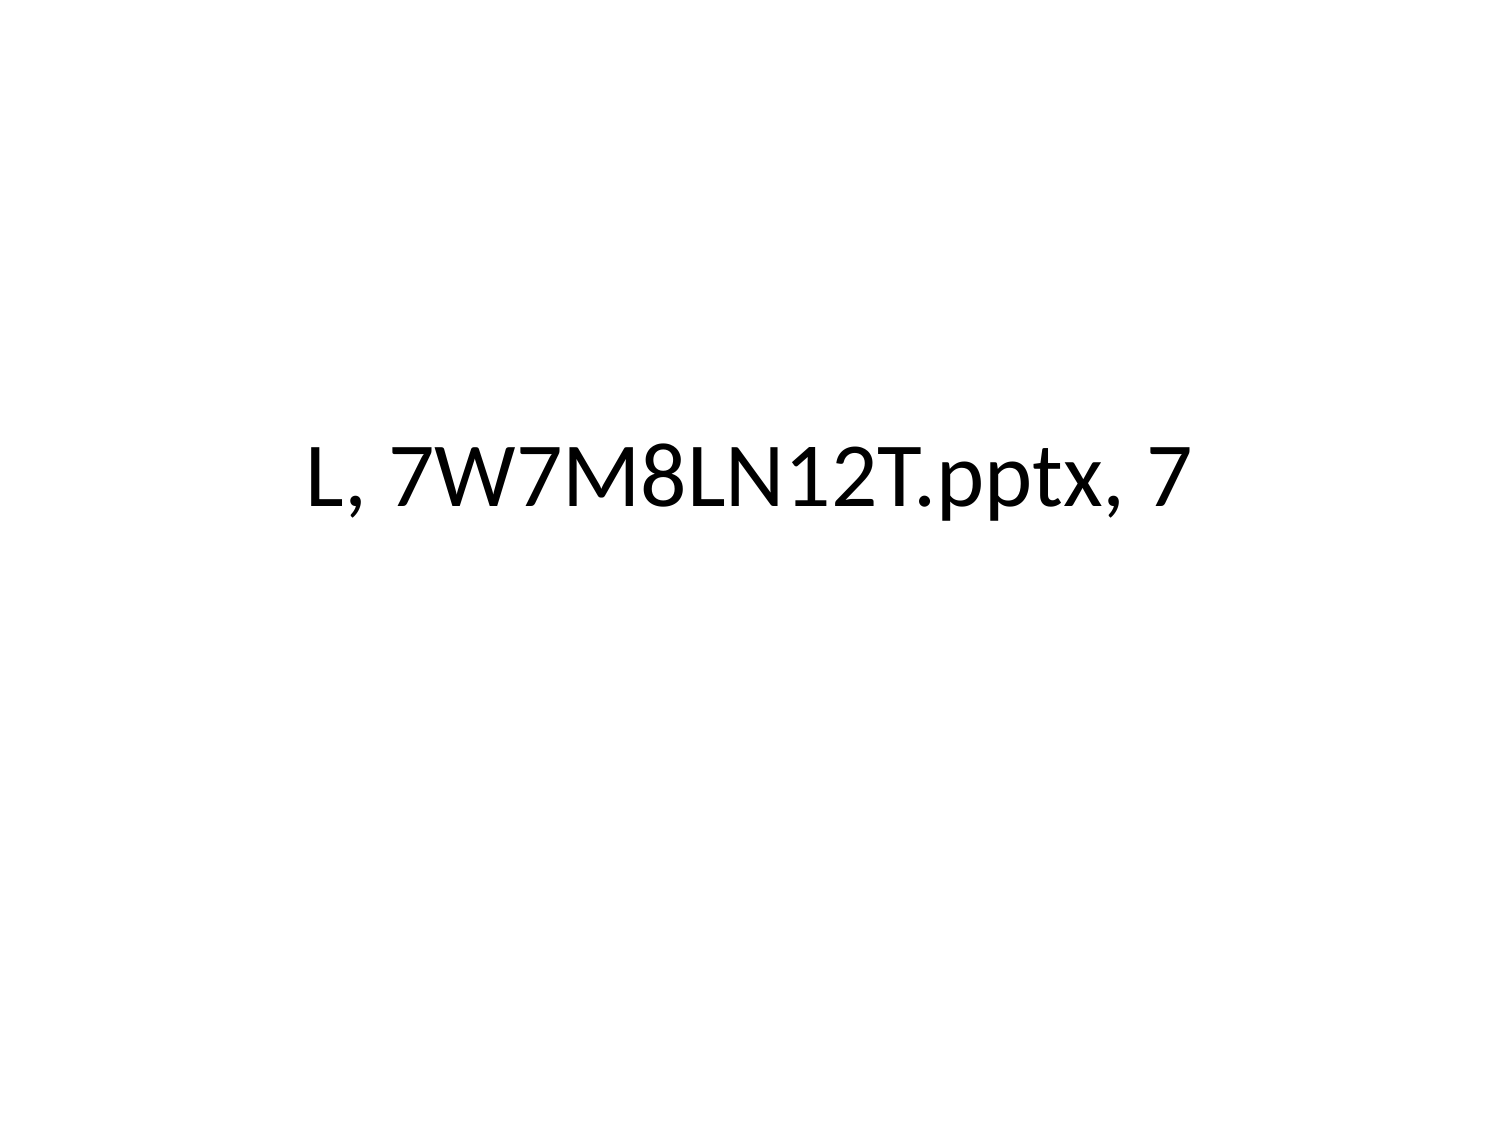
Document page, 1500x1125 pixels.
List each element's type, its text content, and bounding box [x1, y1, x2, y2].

title L, 7W7M8LN12T.pptx, 7 [112, 349, 1388, 591]
